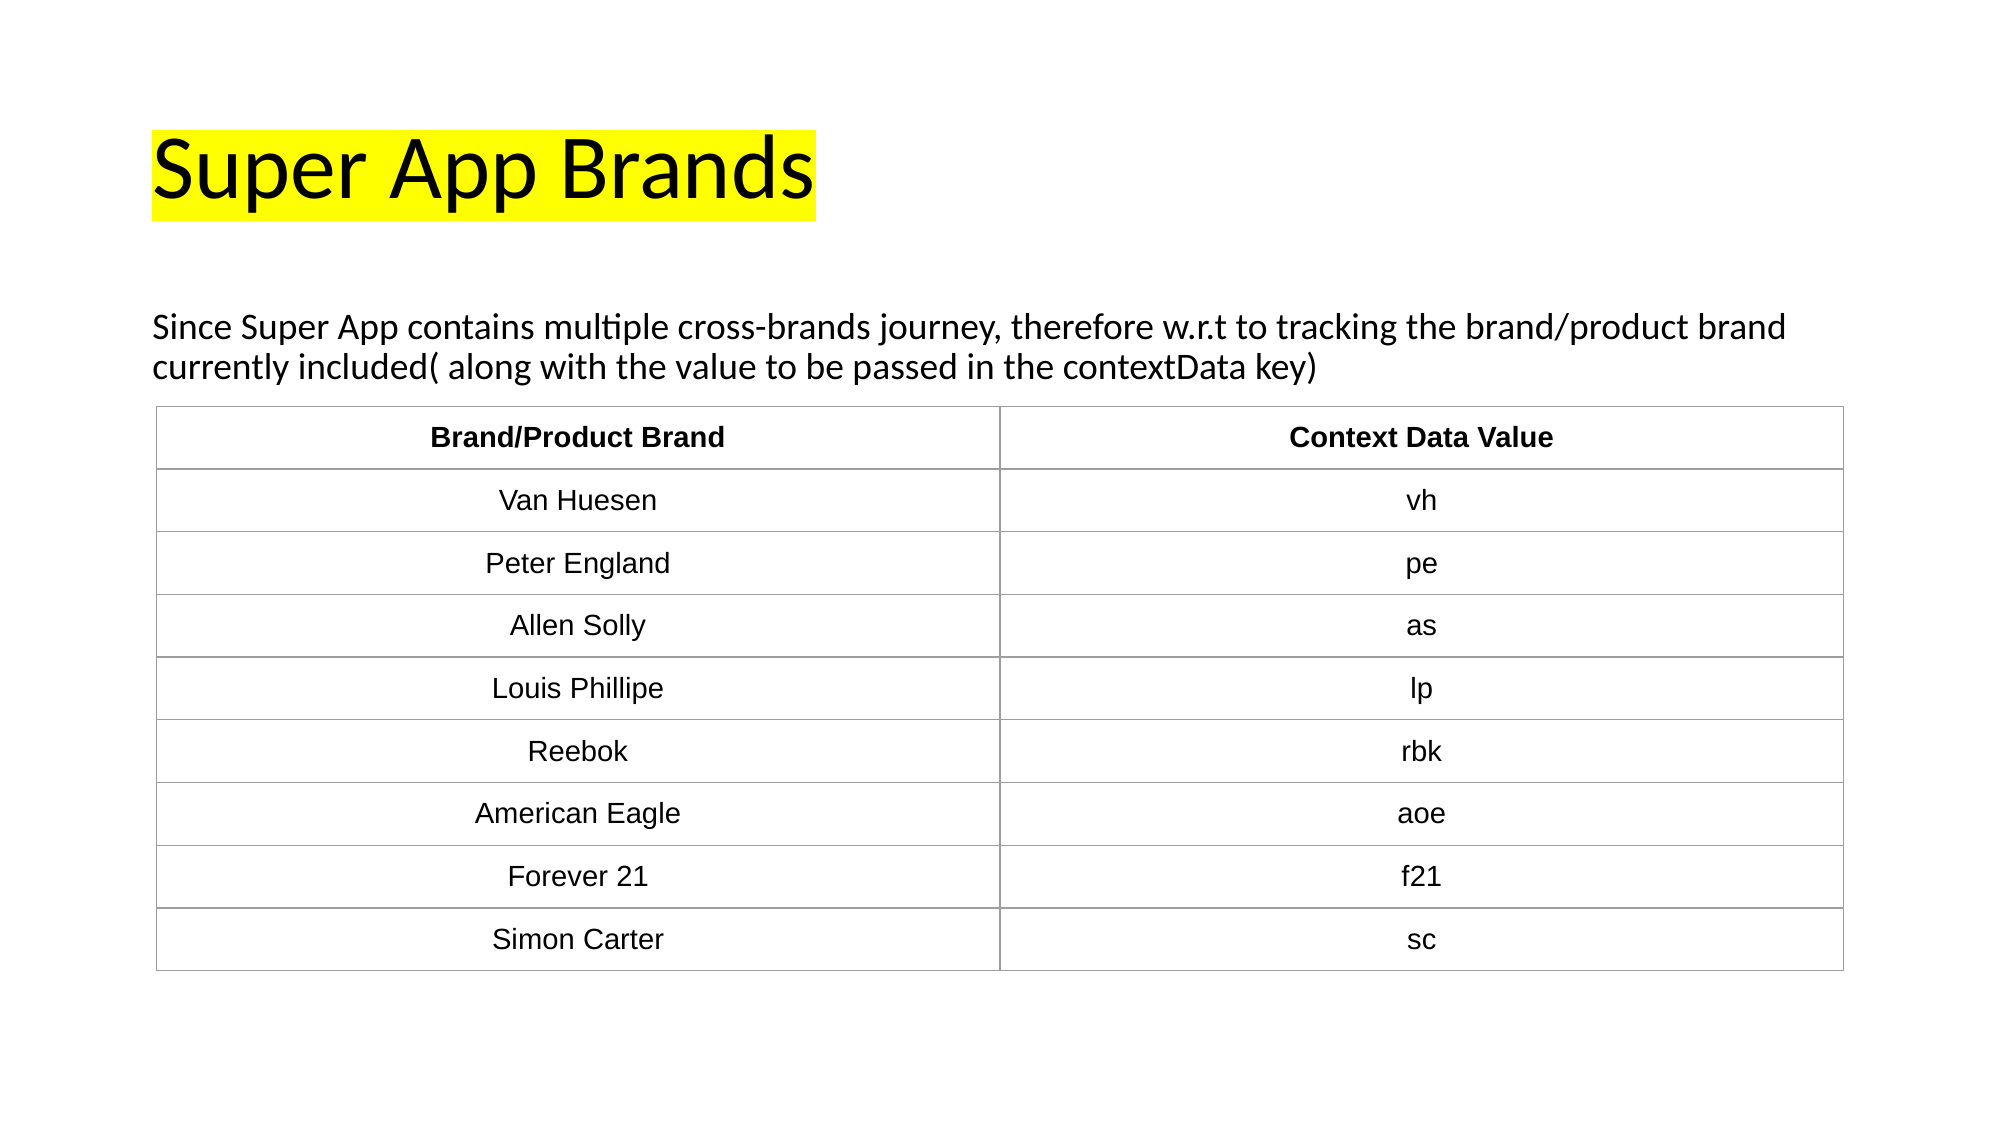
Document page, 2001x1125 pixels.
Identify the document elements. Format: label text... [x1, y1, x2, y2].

table_cell Allen Solly [157, 595, 999, 656]
table_cell Louis Phillipe [157, 658, 999, 719]
table_cell f21 [1001, 846, 1843, 907]
table_cell Simon Carter [157, 909, 999, 970]
table_cell Van Huesen [157, 470, 999, 531]
table_cell aoe [1001, 783, 1843, 845]
table_cell Peter England [157, 532, 999, 594]
table_cell American Eagle [157, 783, 999, 845]
table_cell Forever 21 [157, 846, 999, 907]
table_header Context Data Value [1001, 407, 1843, 468]
table_header Brand/Product Brand [157, 407, 999, 468]
list Since Super App contains multiple cross-brands journey, therefore w.r.t to tracking the brand/product brand currently included( along with the value to be passed in the contextData key) [137, 299, 1863, 1014]
table_cell sc [1001, 909, 1843, 970]
table_cell pe [1001, 532, 1843, 594]
table_cell as [1001, 595, 1843, 656]
table_cell Reebok [157, 720, 999, 782]
title Super App Brands [137, 59, 1863, 278]
table_cell lp [1001, 658, 1843, 719]
table_cell vh [1001, 470, 1843, 531]
table_cell rbk [1001, 720, 1843, 782]
